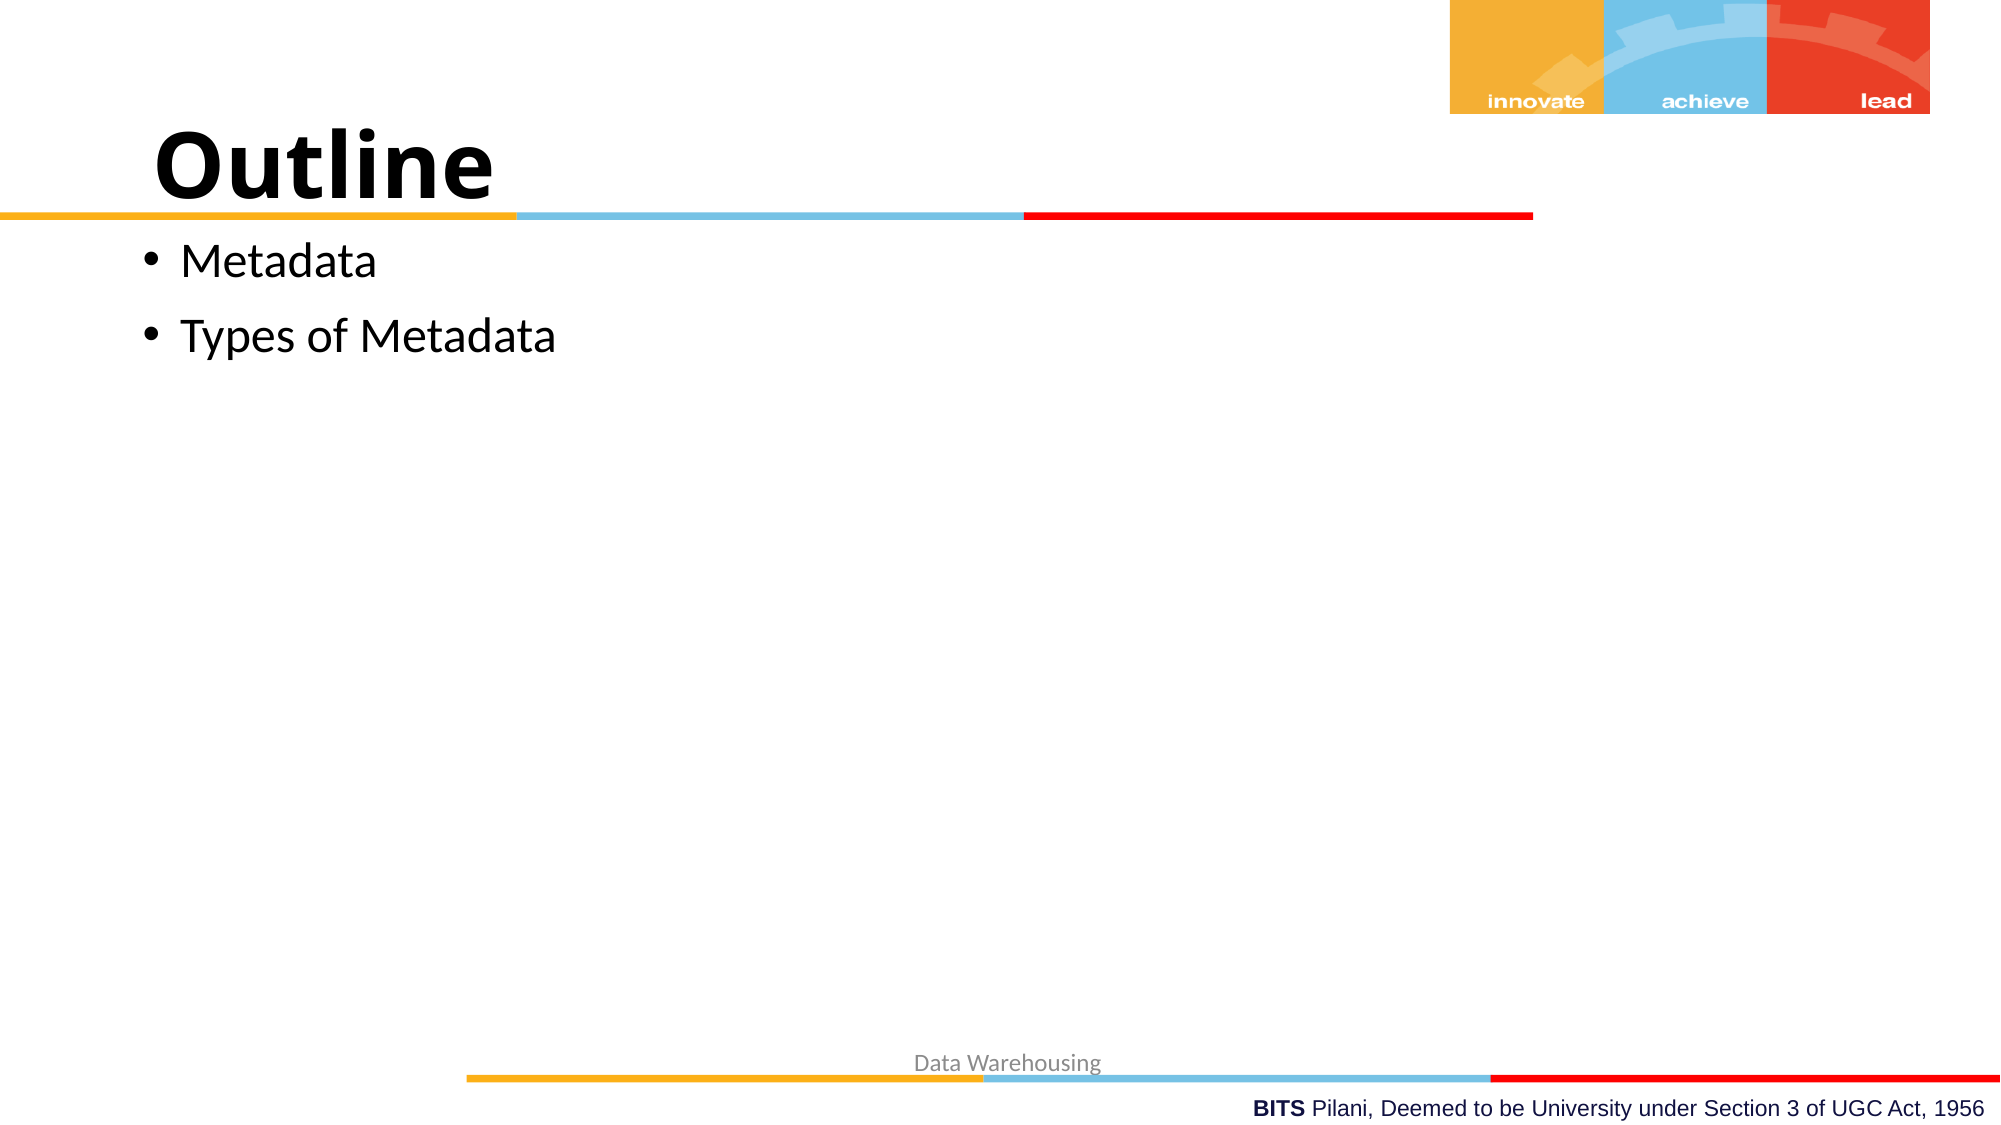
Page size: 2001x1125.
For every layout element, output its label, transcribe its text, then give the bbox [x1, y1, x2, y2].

title Outline [137, 59, 1863, 278]
picture [1449, 0, 1930, 114]
list Metadata Types of Metadata [127, 226, 1853, 941]
